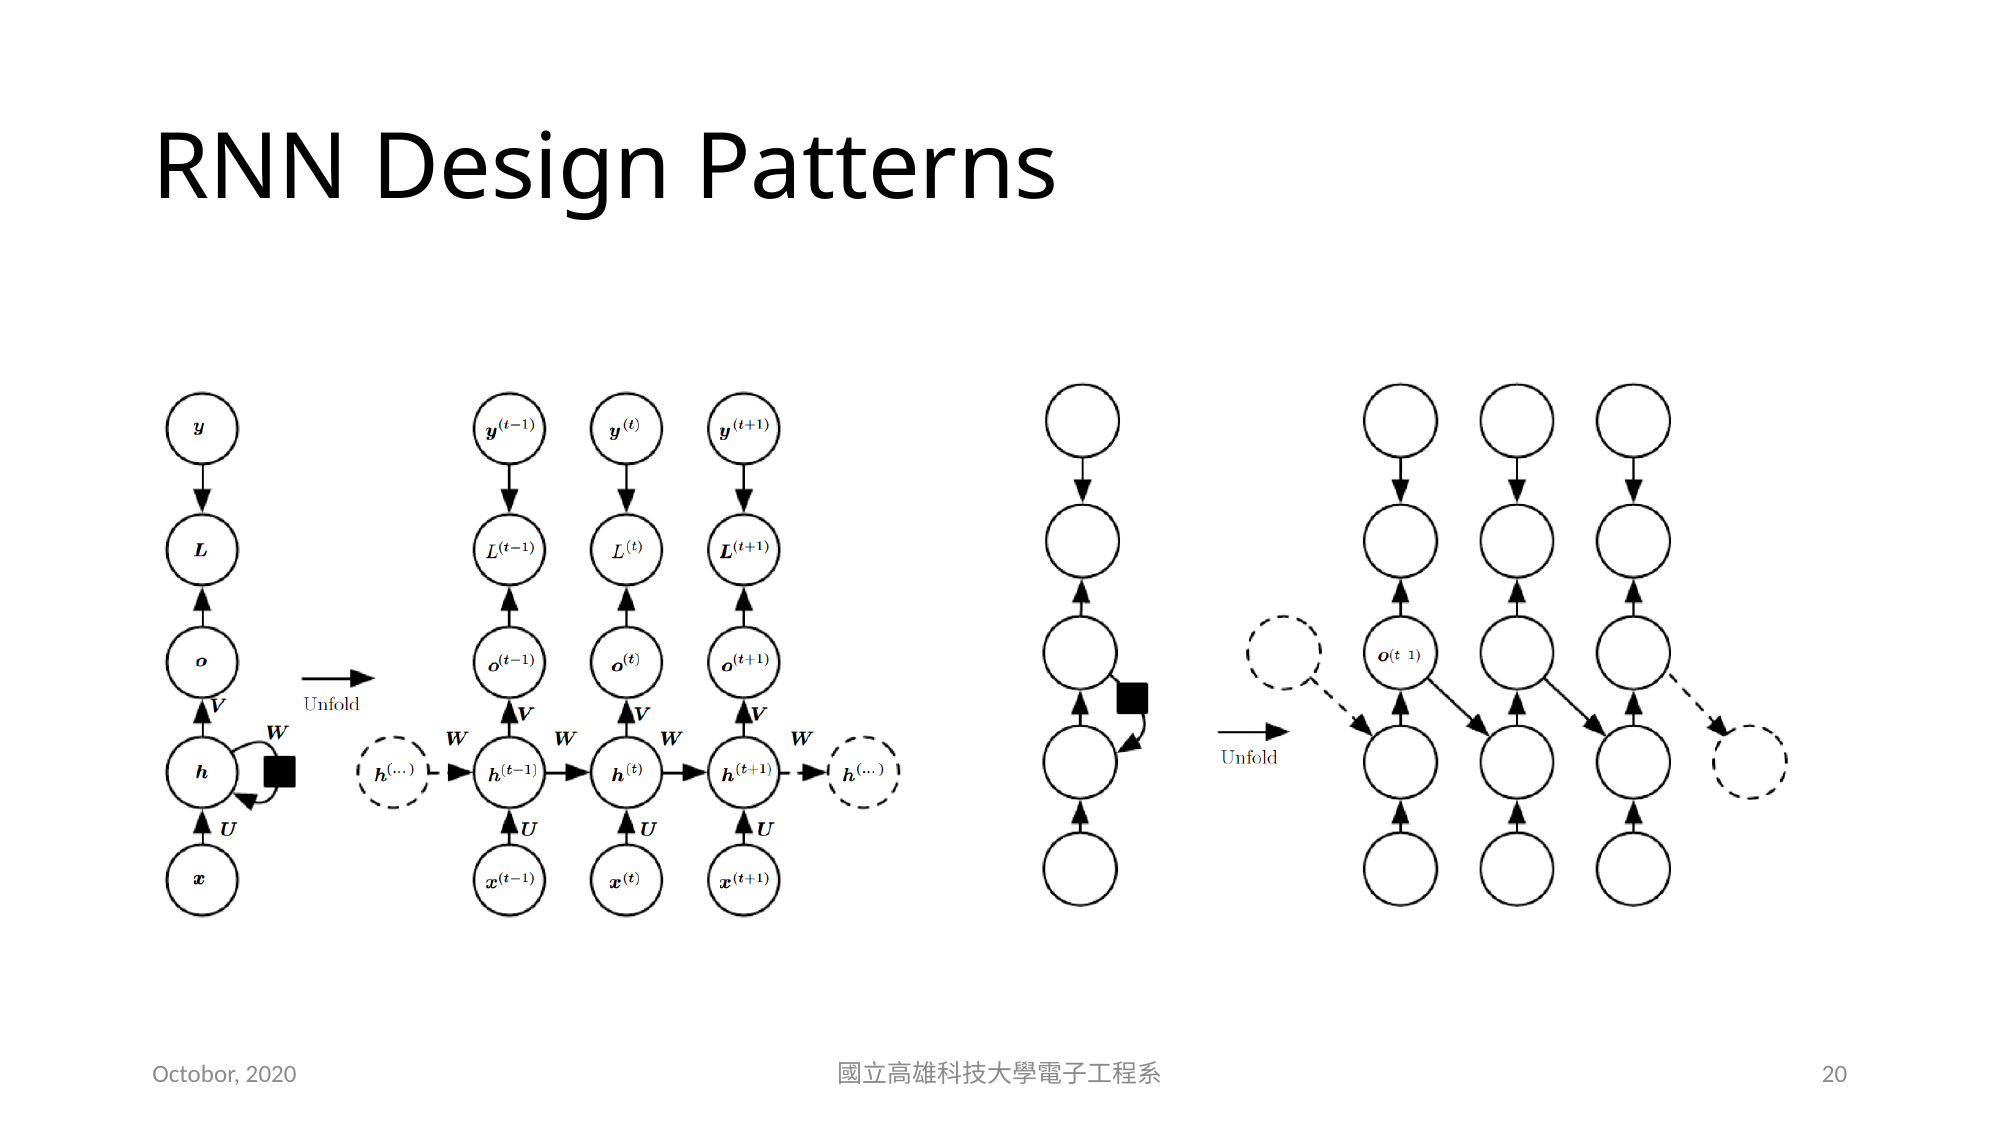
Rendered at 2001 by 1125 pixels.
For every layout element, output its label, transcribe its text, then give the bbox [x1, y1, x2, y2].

footer 國立高雄科技大學電子工程系 [662, 1042, 1338, 1103]
title RNN Design Patterns [137, 59, 1863, 278]
picture [1030, 374, 1795, 926]
slide_number 20 [1412, 1042, 1863, 1103]
slide_number Octobor, 2020 [137, 1042, 588, 1103]
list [137, 374, 906, 935]
